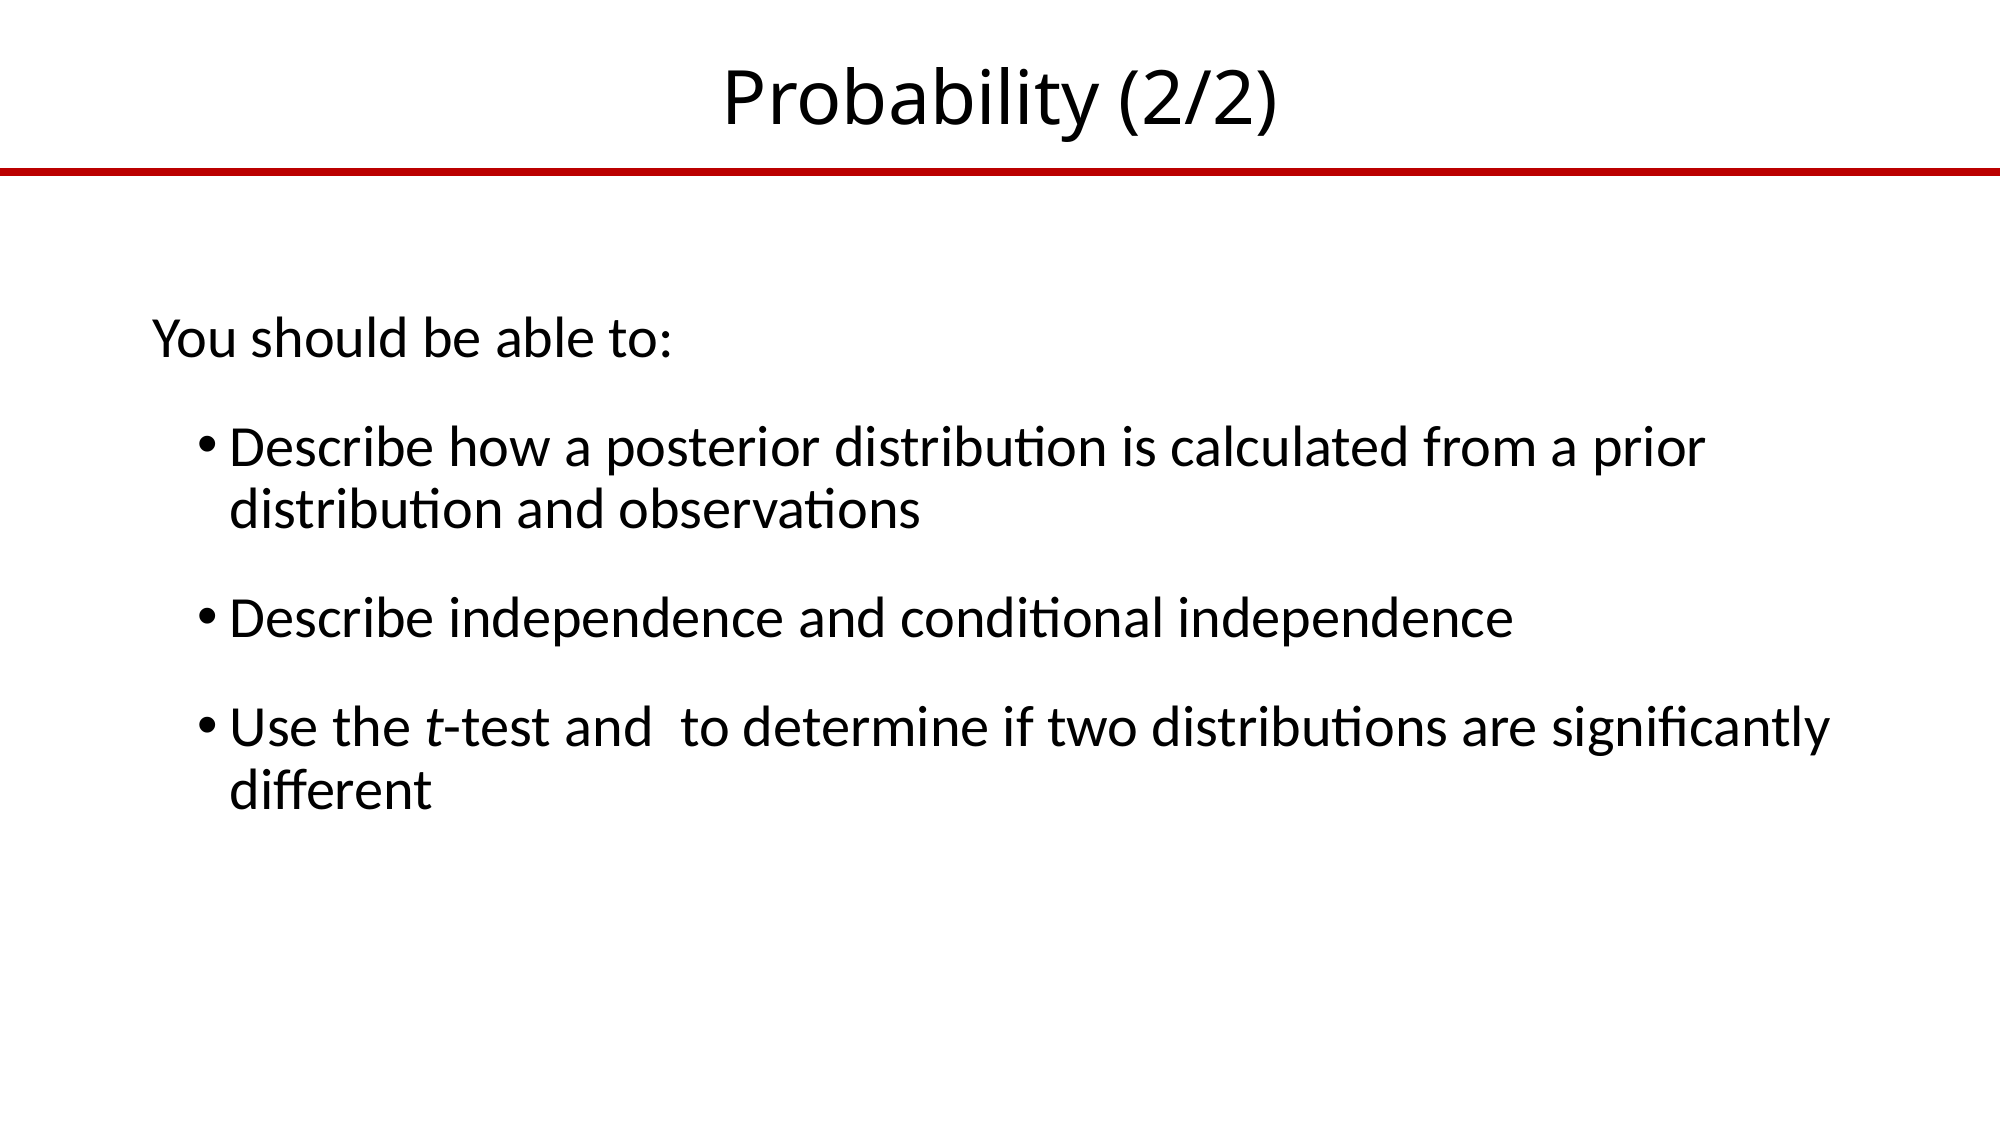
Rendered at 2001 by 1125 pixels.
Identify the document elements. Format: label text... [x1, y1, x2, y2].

title Probability (2/2) [137, 50, 1863, 150]
